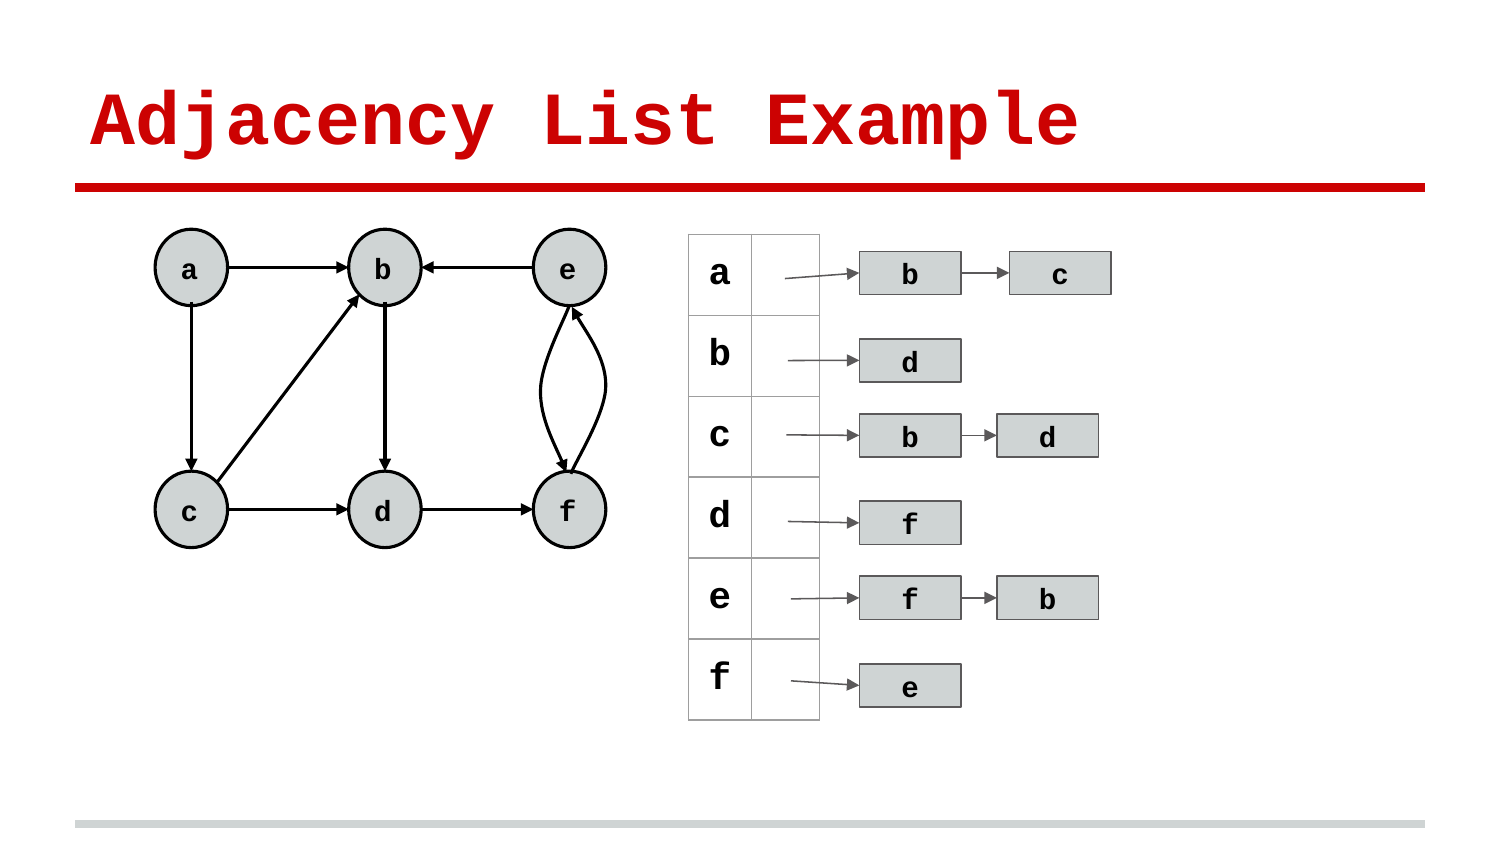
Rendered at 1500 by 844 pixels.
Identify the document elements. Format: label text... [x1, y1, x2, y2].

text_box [790, 680, 860, 686]
table_cell b [689, 316, 751, 396]
table_cell [752, 640, 819, 719]
text_box c [155, 471, 228, 548]
table_cell [752, 559, 819, 638]
text_box b [348, 229, 422, 306]
text_box b [859, 251, 962, 295]
text_box b [859, 413, 962, 457]
text_box a [155, 229, 228, 306]
text_box [540, 305, 570, 473]
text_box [784, 272, 860, 279]
title Adjacency List Example [75, 33, 1425, 175]
text_box e [859, 663, 962, 708]
text_box e [533, 229, 606, 306]
text_box [570, 306, 606, 474]
table_cell d [689, 478, 751, 557]
text_box d [348, 471, 422, 548]
text_box c [1009, 251, 1112, 295]
table_header [752, 235, 819, 315]
table_cell e [689, 559, 751, 638]
table_header a [689, 235, 751, 315]
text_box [216, 294, 360, 483]
table_cell [752, 478, 819, 557]
table_cell f [689, 640, 751, 719]
table_cell [752, 316, 819, 396]
table_cell [752, 397, 819, 476]
text_box f [533, 471, 606, 548]
text_box f [859, 576, 962, 620]
text_box b [996, 576, 1099, 620]
text_box f [859, 501, 962, 545]
text_box d [996, 413, 1099, 457]
text_box d [859, 338, 962, 382]
table_cell c [689, 397, 751, 476]
